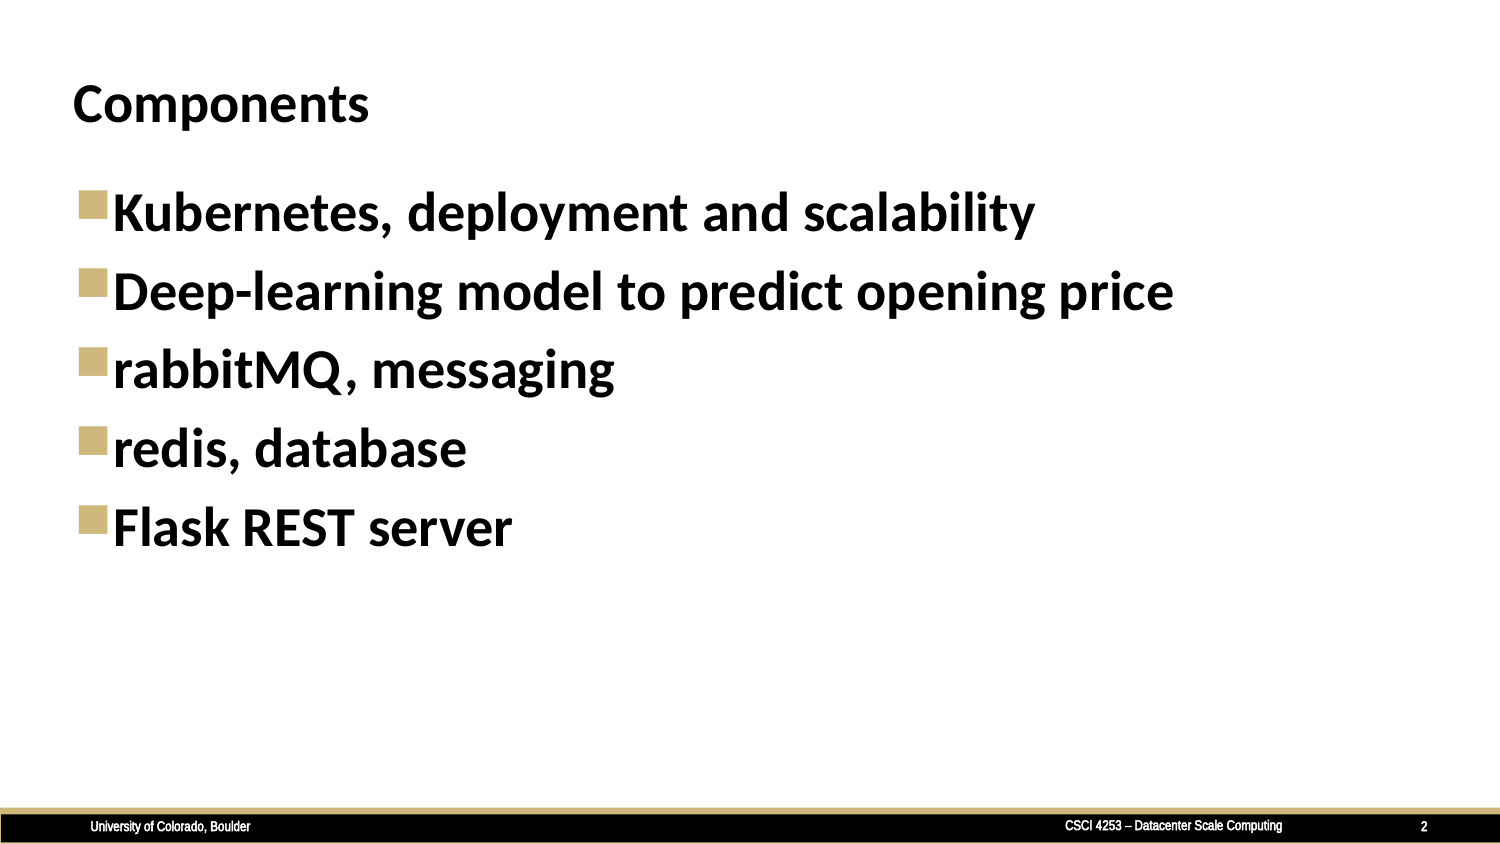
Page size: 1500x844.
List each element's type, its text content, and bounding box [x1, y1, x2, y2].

title Components [58, 53, 1304, 148]
list Kubernetes, deployment and scalability Deep-learning model to predict opening price rabbitMQ, messaging redis, database Flask REST server [65, 167, 1361, 780]
